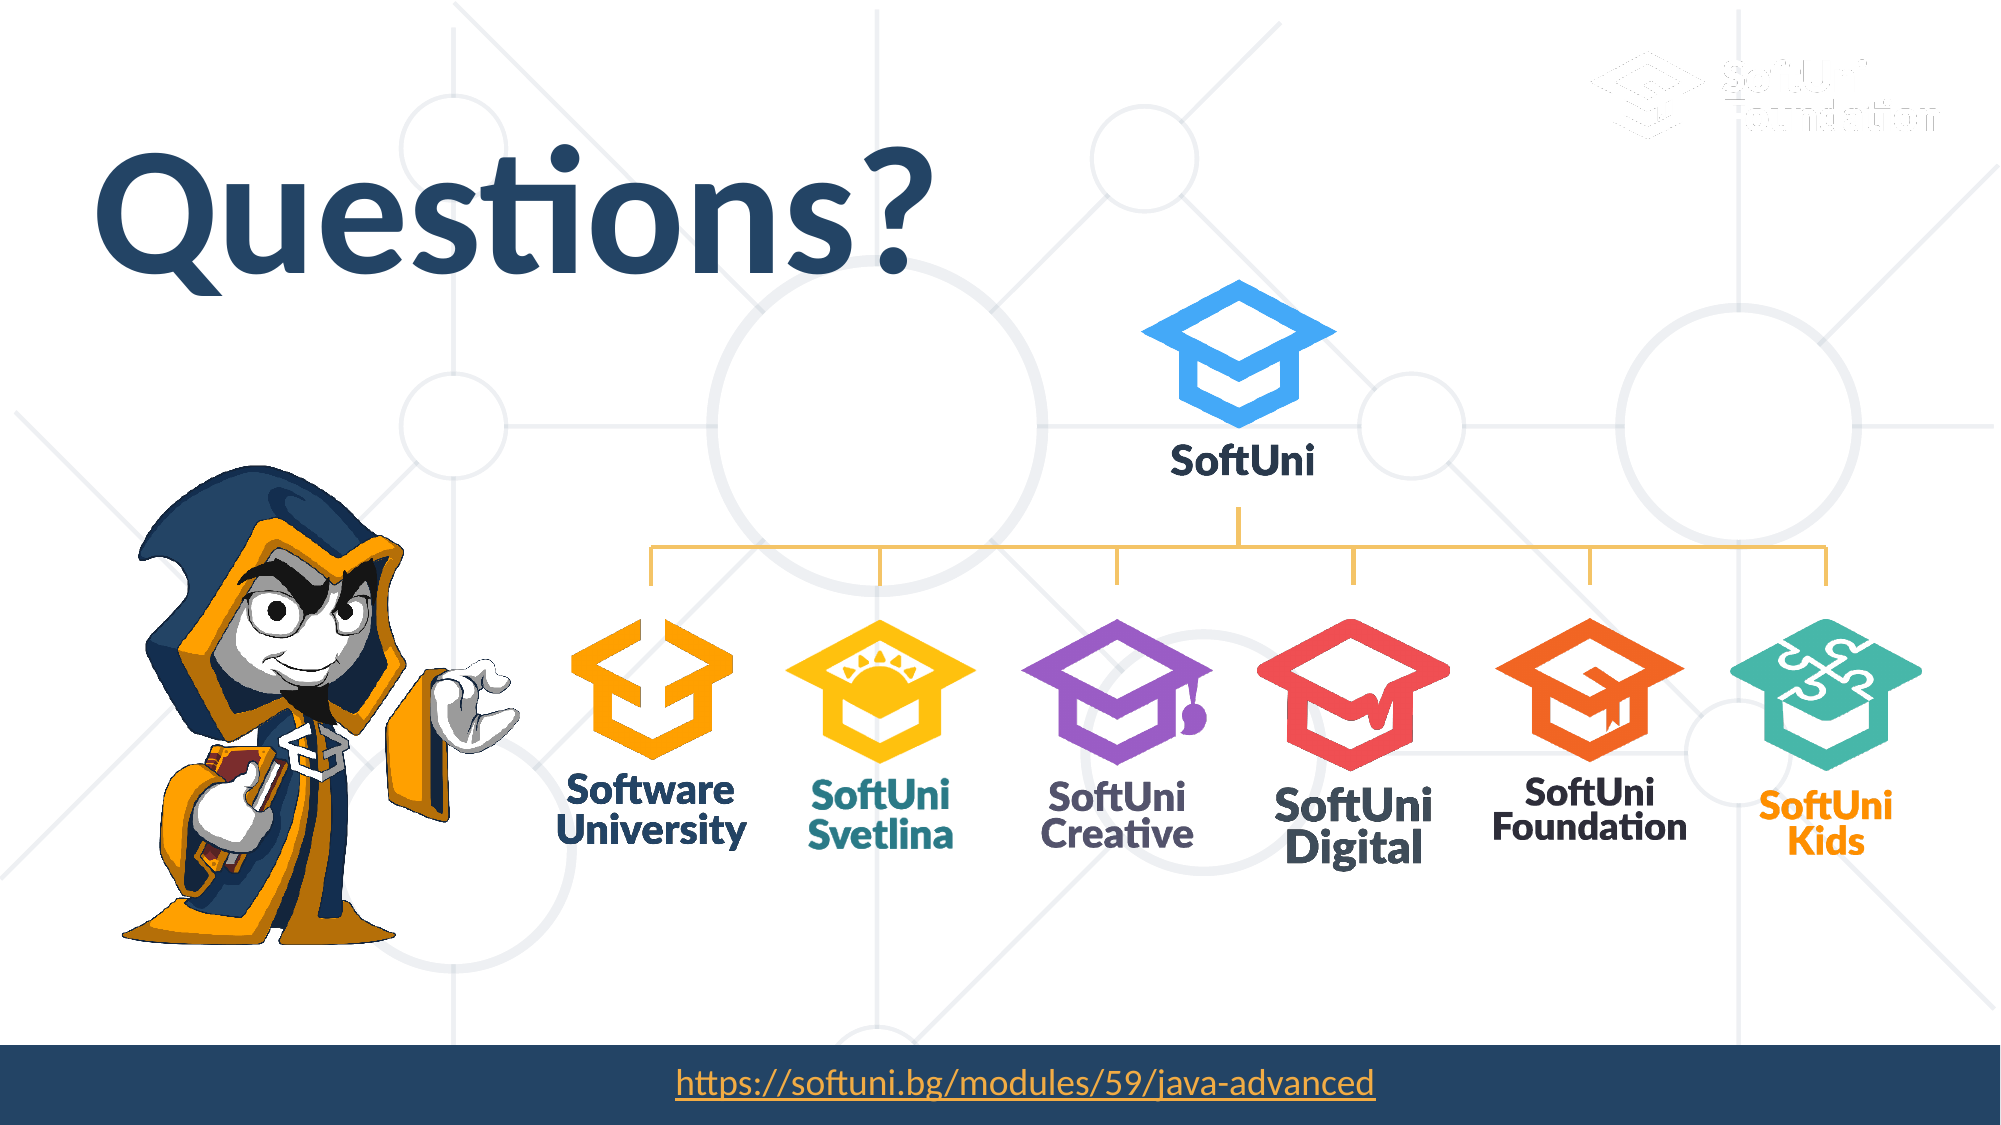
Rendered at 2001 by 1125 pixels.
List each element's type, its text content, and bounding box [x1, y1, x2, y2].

picture [785, 619, 977, 850]
picture [1021, 619, 1213, 848]
picture [1140, 279, 1337, 476]
picture [1730, 619, 1922, 855]
picture [1494, 618, 1686, 840]
picture [1257, 619, 1450, 877]
picture [1590, 51, 1940, 139]
picture [27, 364, 747, 1045]
list https://softuni.bg/modules/59/java-advanced [0, 1050, 1988, 1110]
